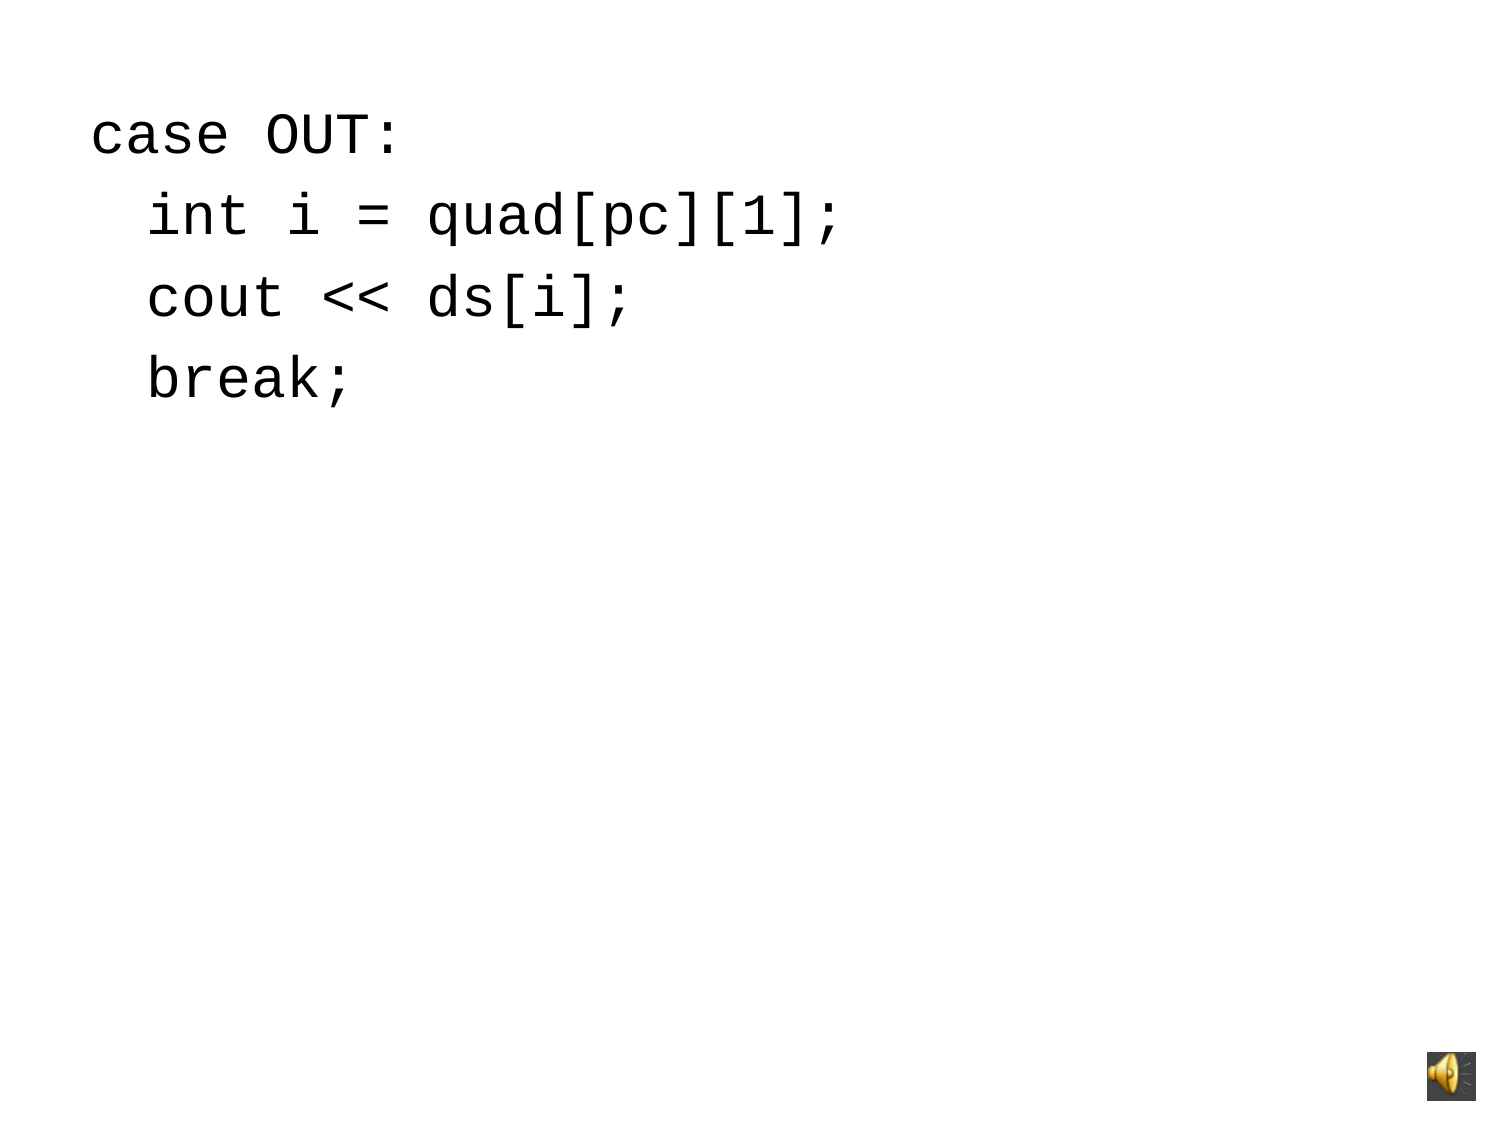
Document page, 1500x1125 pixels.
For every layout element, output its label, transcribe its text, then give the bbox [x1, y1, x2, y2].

list case OUT: int i = quad[pc][1]; cout << ds[i]; break; [75, 87, 1425, 1005]
picture [1426, 1051, 1477, 1102]
